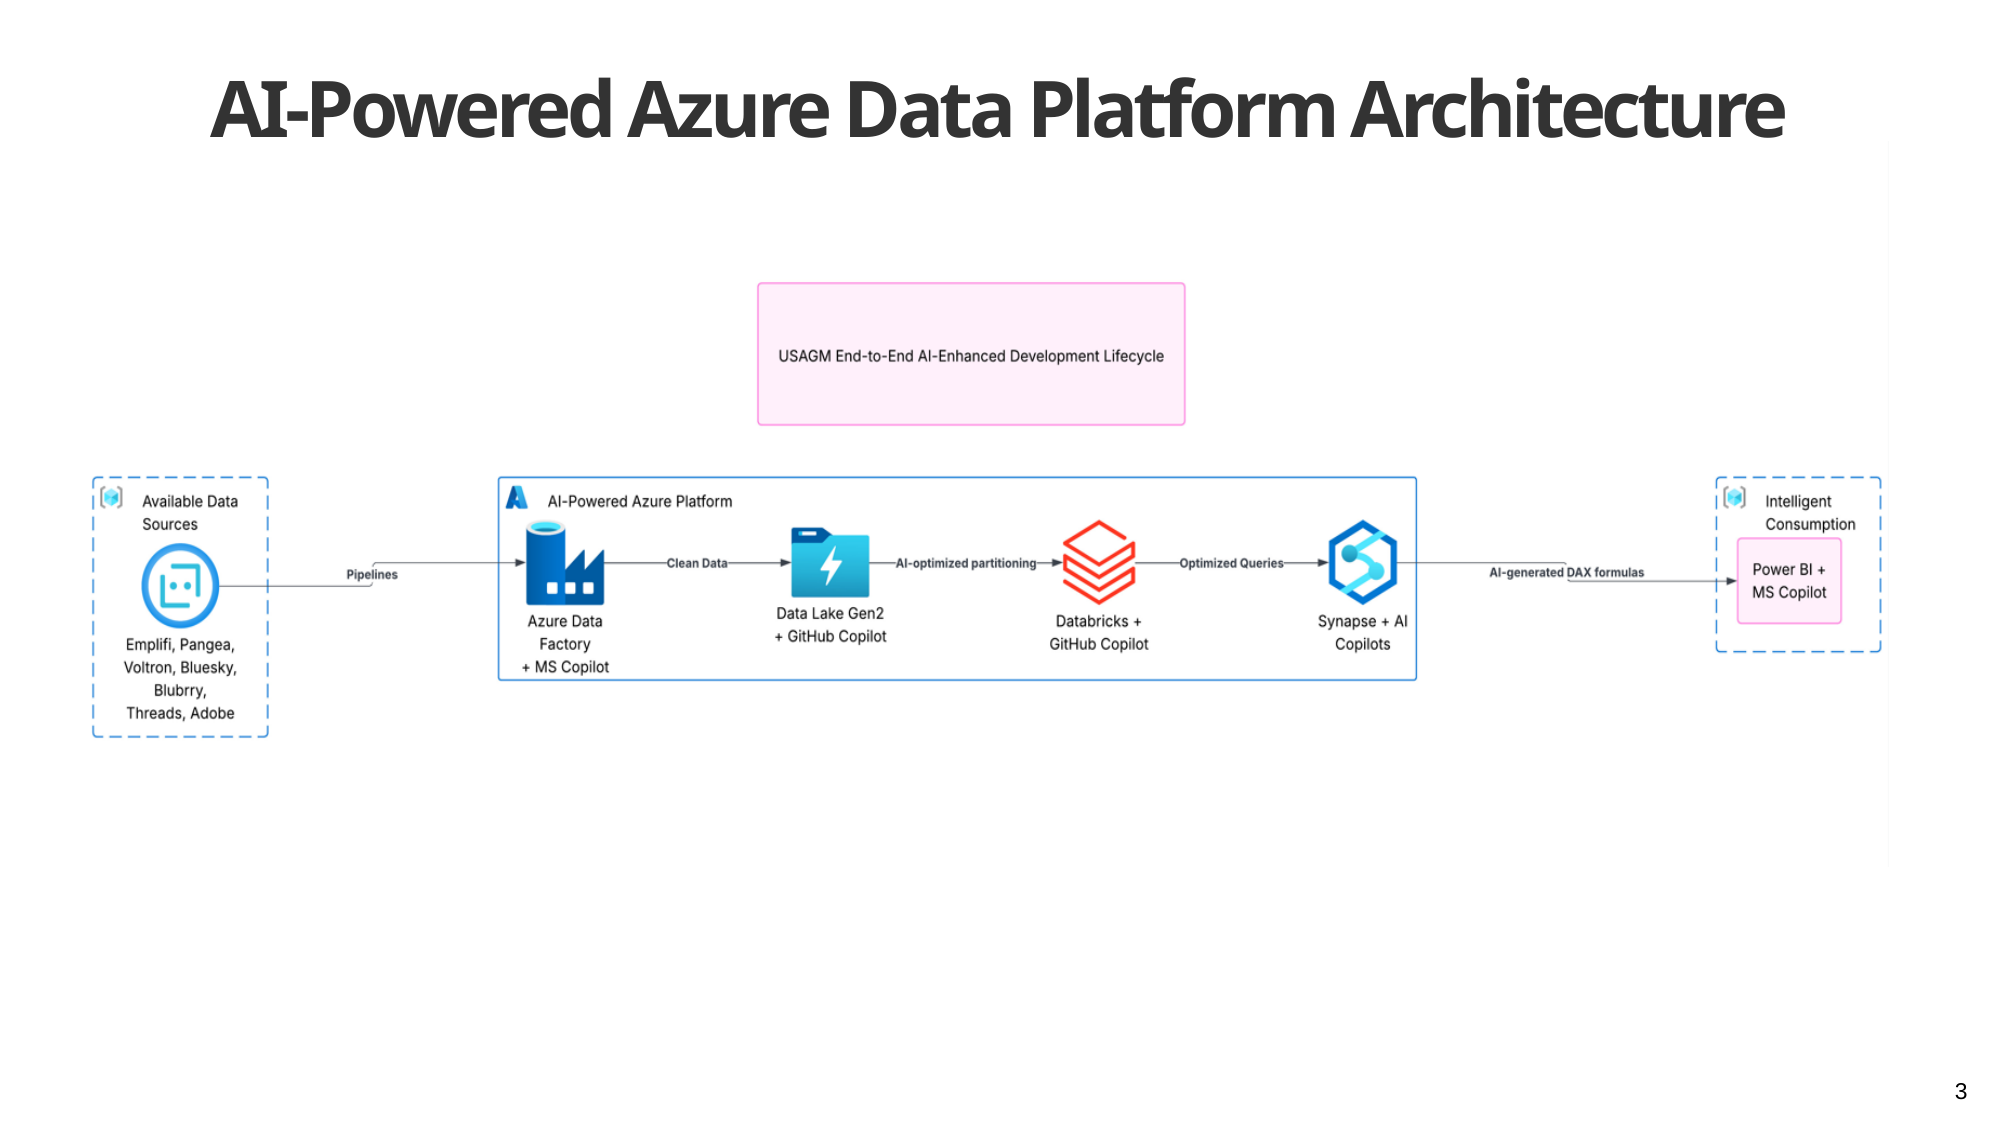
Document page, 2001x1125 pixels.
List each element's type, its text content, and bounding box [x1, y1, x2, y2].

text_box AI-Powered Azure Data Platform Architecture [0, 62, 2000, 154]
picture [60, 140, 1889, 868]
slide_number 3 [1940, 1068, 2000, 1118]
